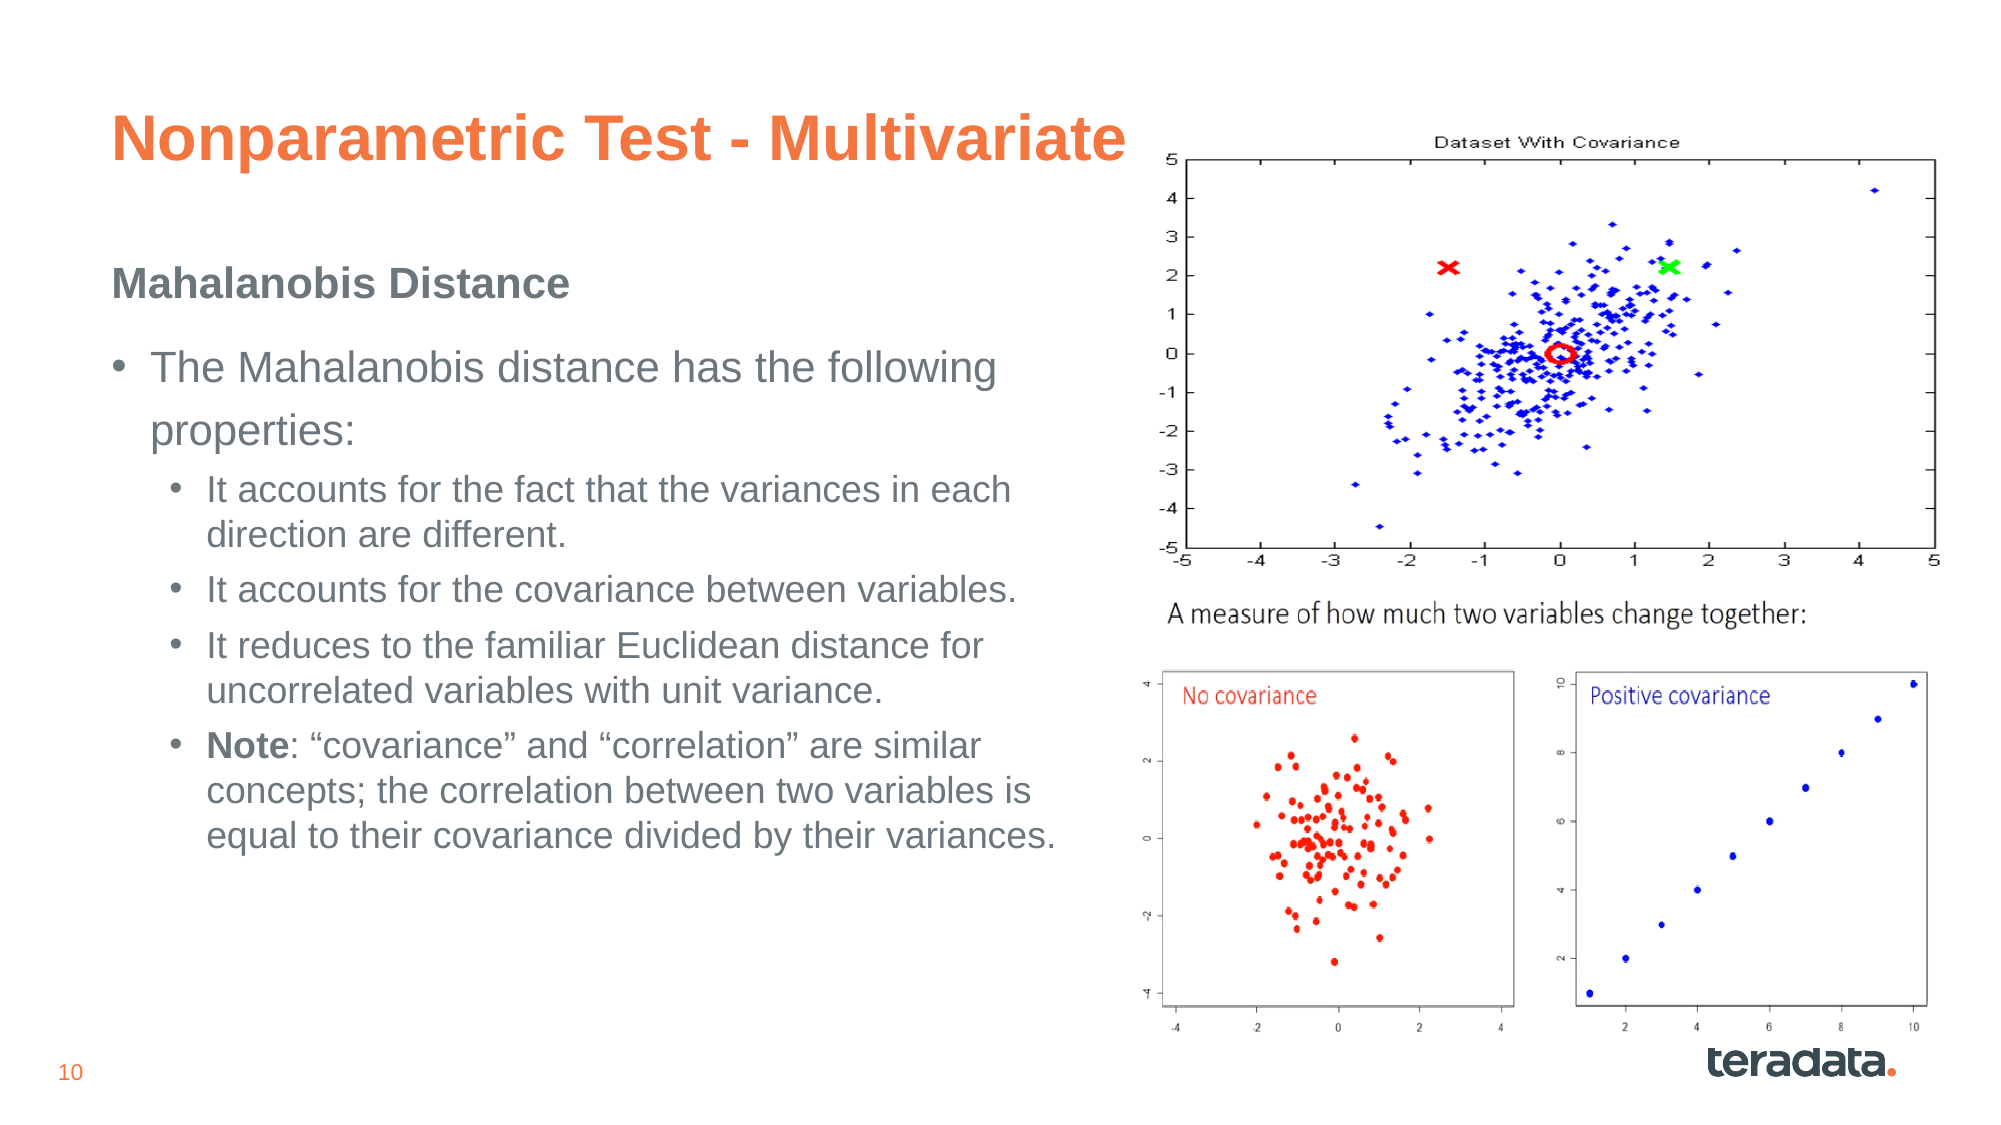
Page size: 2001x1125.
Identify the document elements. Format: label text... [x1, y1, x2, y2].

picture [1117, 123, 1956, 1077]
title Nonparametric Test - Multivariate [96, 64, 1822, 183]
list Mahalanobis Distance The Mahalanobis distance has the following properties: It accounts for the fact that the variances in each direction are different. It accounts for the covariance between variables. It reduces to the familiar Euclidean distance for uncorrelated variables with unit variance. Note: “covariance” and “correlation” are similar concepts; the correlation between two variables is equal to their covariance divided by their variances. [96, 237, 1102, 1050]
